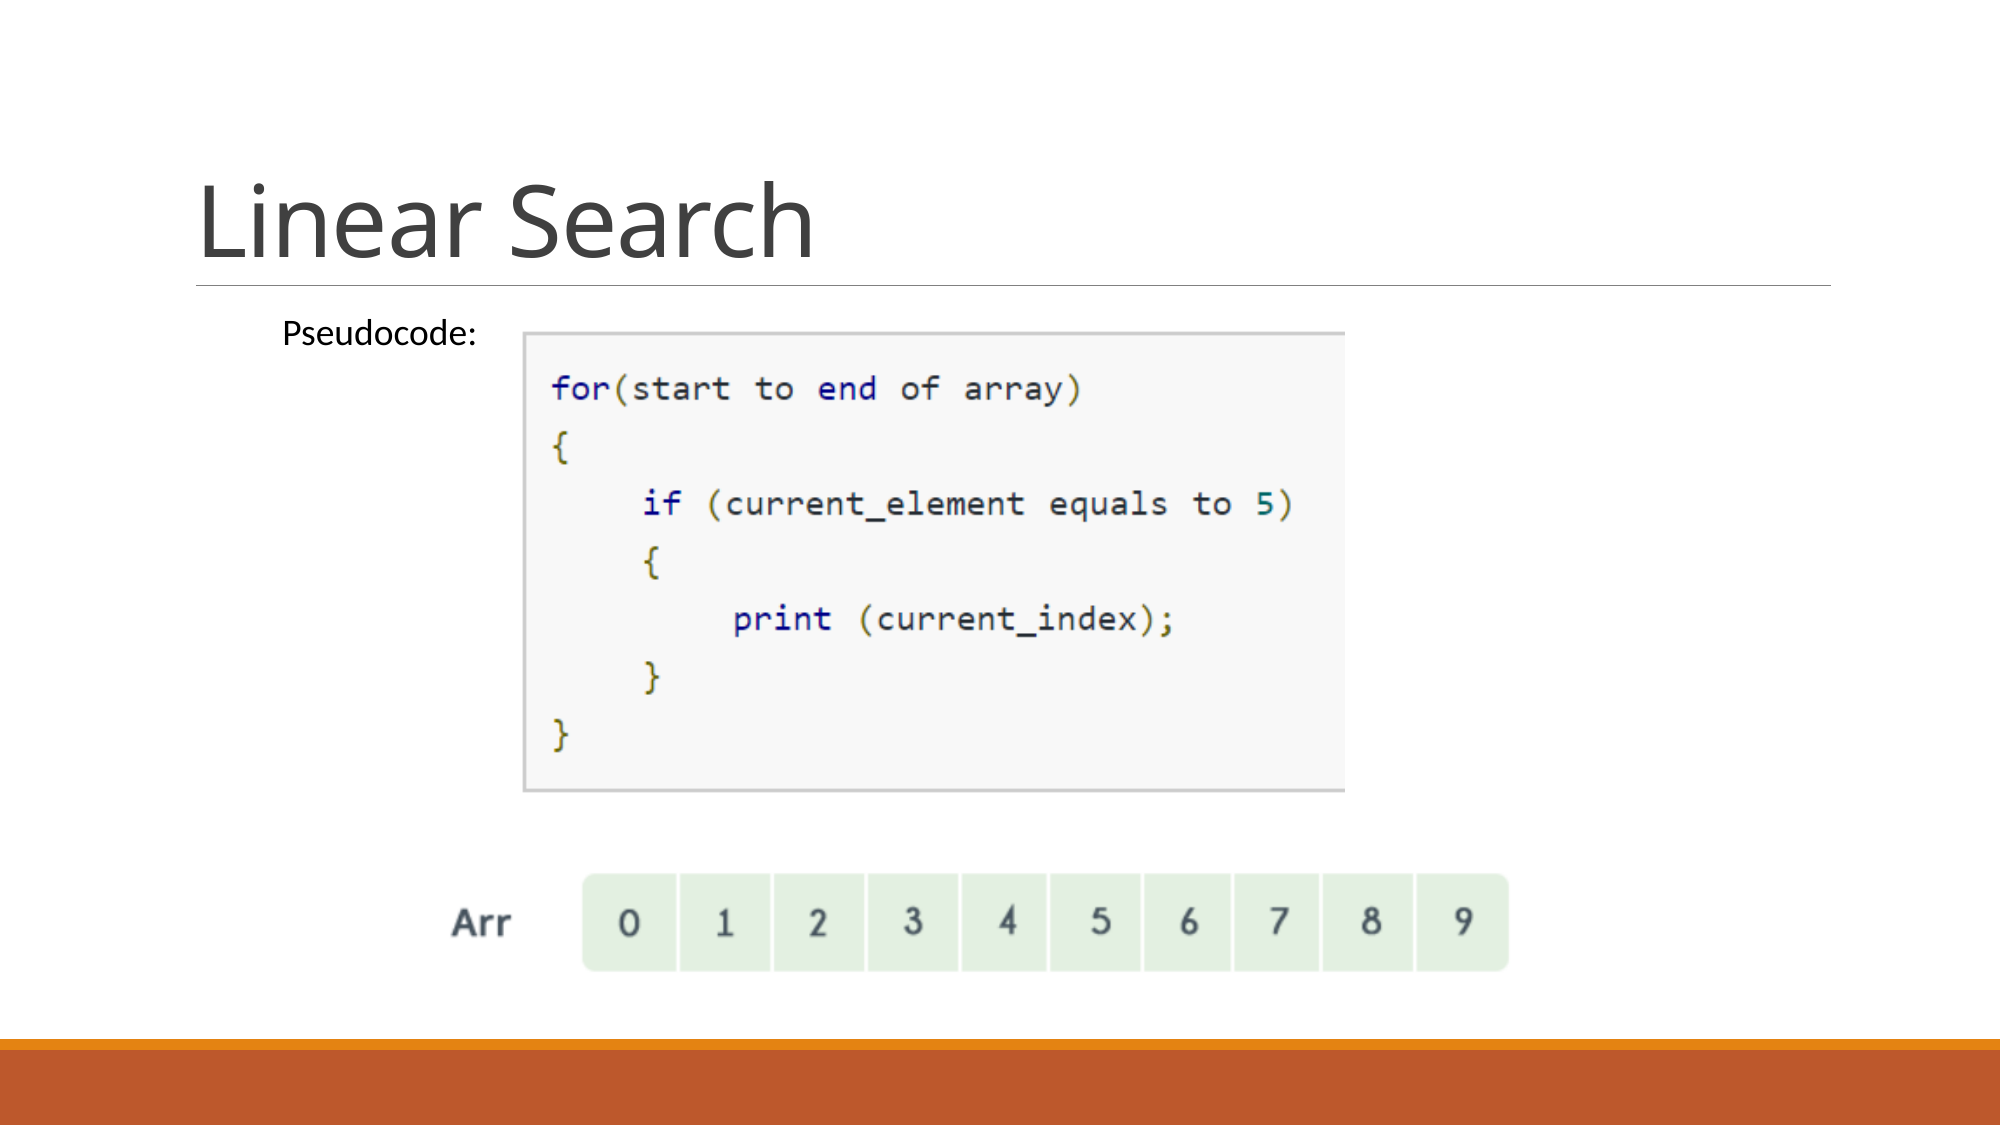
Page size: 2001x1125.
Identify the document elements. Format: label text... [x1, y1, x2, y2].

text_box Pseudocode: [267, 300, 493, 361]
picture [496, 292, 1346, 818]
picture [418, 823, 1582, 1028]
title Linear Search [180, 47, 1830, 285]
